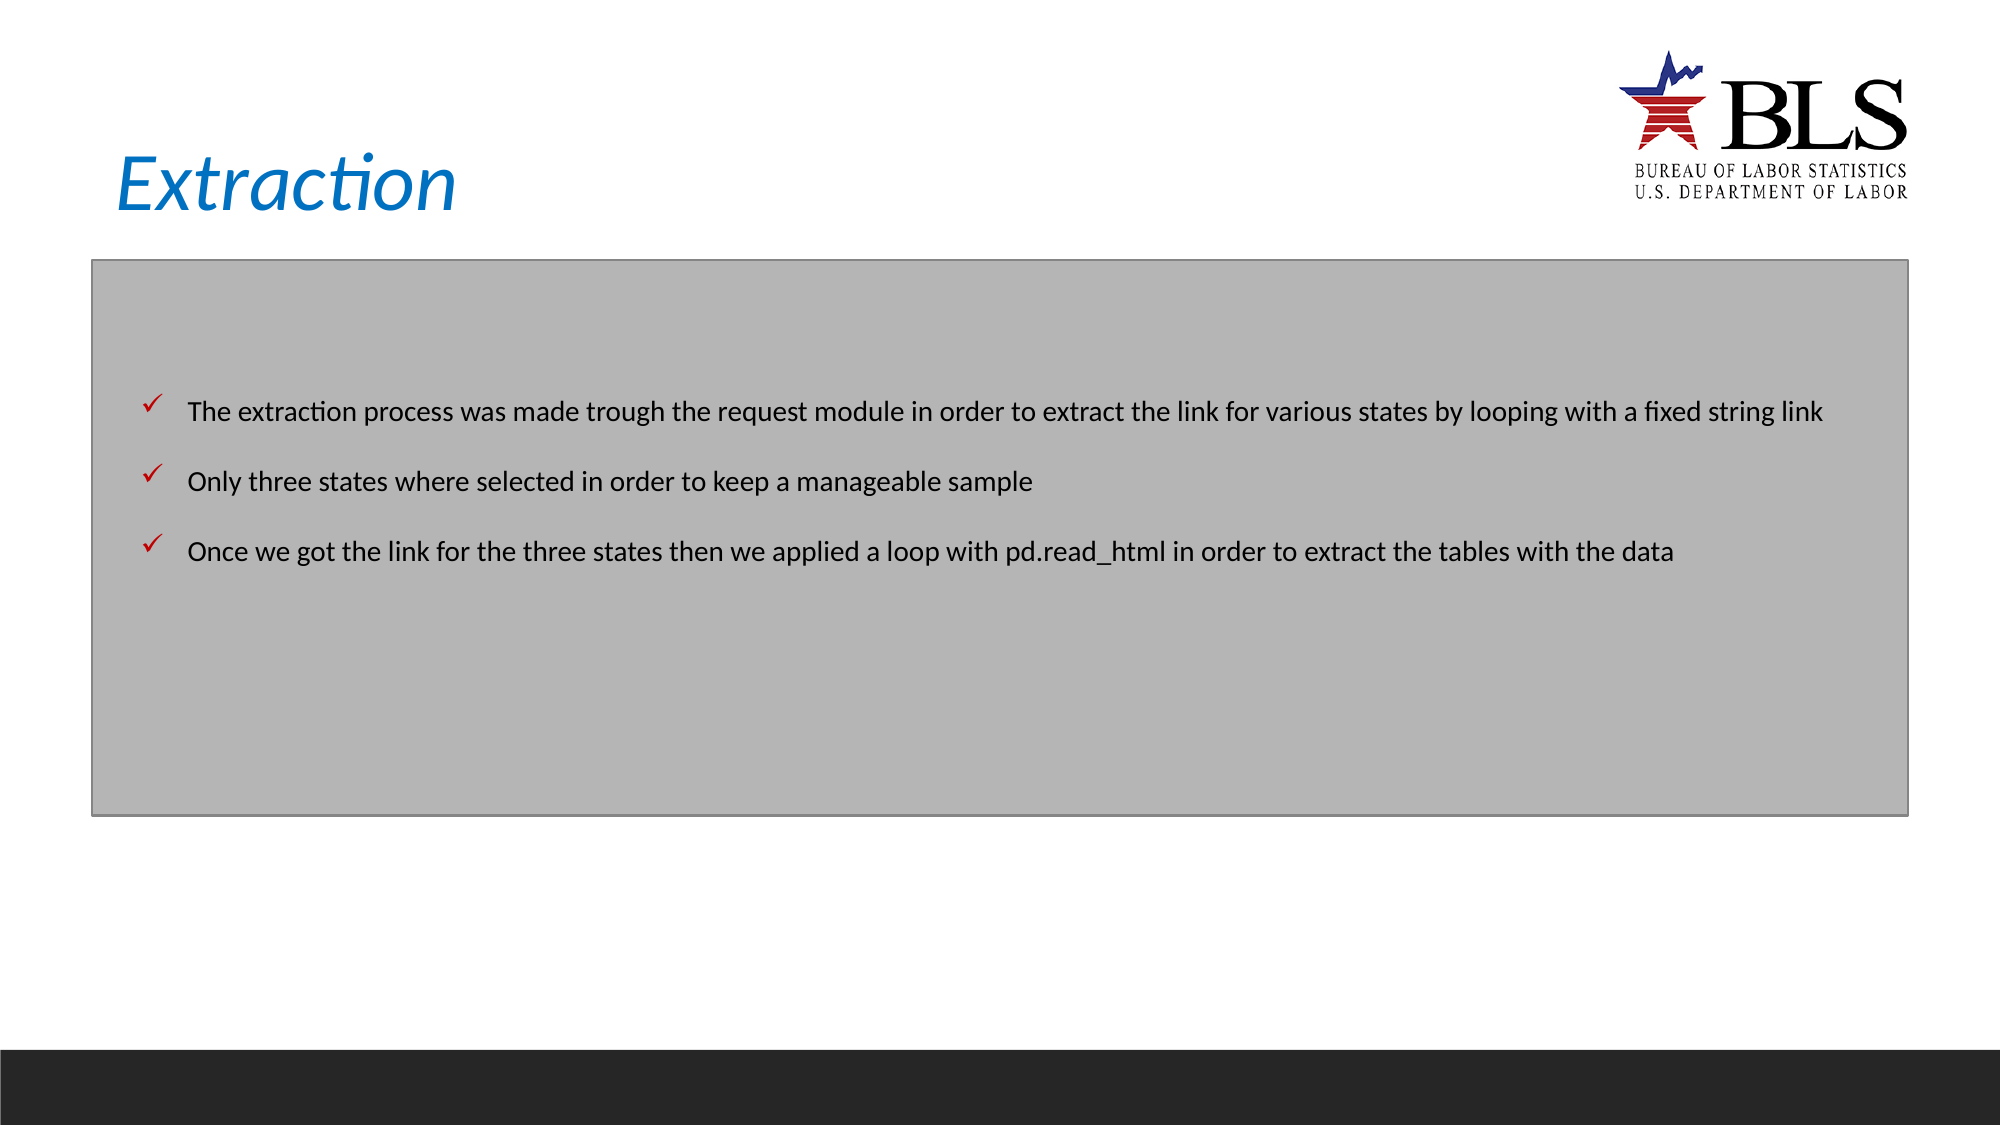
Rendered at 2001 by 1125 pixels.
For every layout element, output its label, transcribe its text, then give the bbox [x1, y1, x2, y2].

text_box [91, 259, 1909, 817]
text_box Extraction [100, 120, 474, 235]
picture [1545, 7, 1972, 249]
text_box The extraction process was made trough the request module in order to extract the link for various states by looping with a fixed string link Only three states where selected in order to keep a manageable sample Once we got the link for the three states then we applied a loop with pd.read_html in order to extract the tables with the data [125, 385, 1875, 755]
